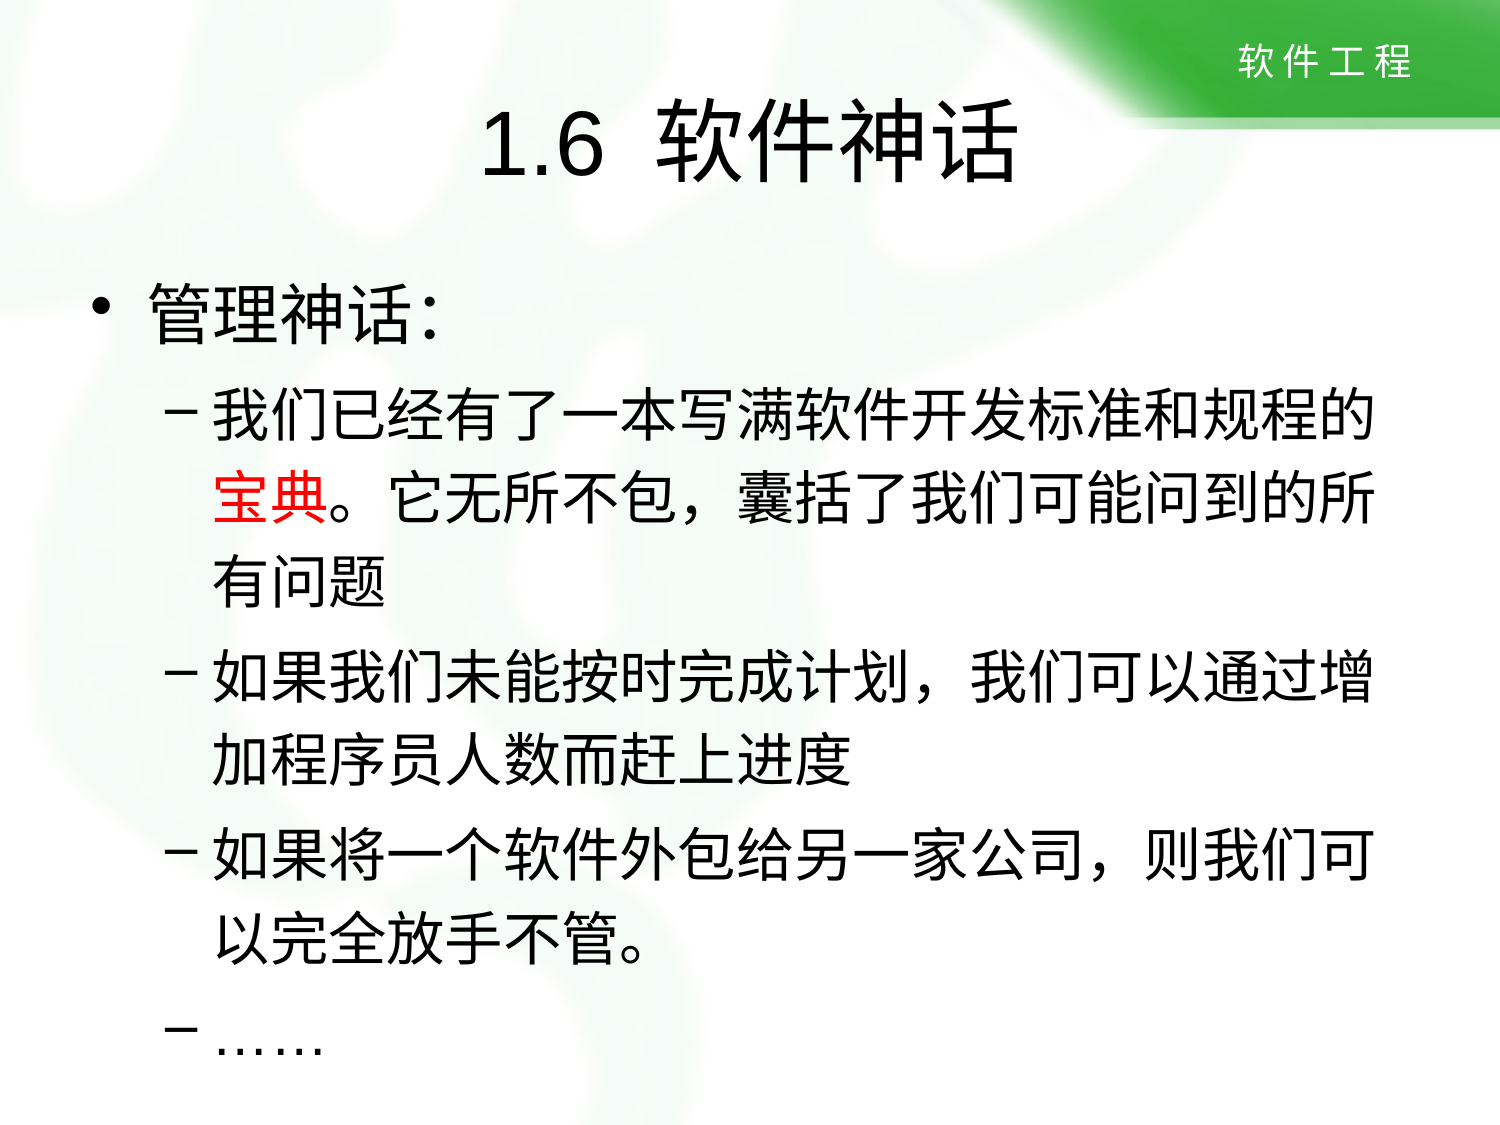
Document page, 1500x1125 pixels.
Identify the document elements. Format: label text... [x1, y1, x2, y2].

picture [0, 0, 1500, 1125]
list 管理神话： 我们已经有了一本写满软件开发标准和规程的宝典。它无所不包，囊括了我们可能问到的所有问题 如果我们未能按时完成计划，我们可以通过增加程序员人数而赶上进度 如果将一个软件外包给另一家公司，则我们可以完全放手不管。 …… [75, 262, 1425, 1005]
title 1.6 软件神话 [75, 45, 1425, 233]
